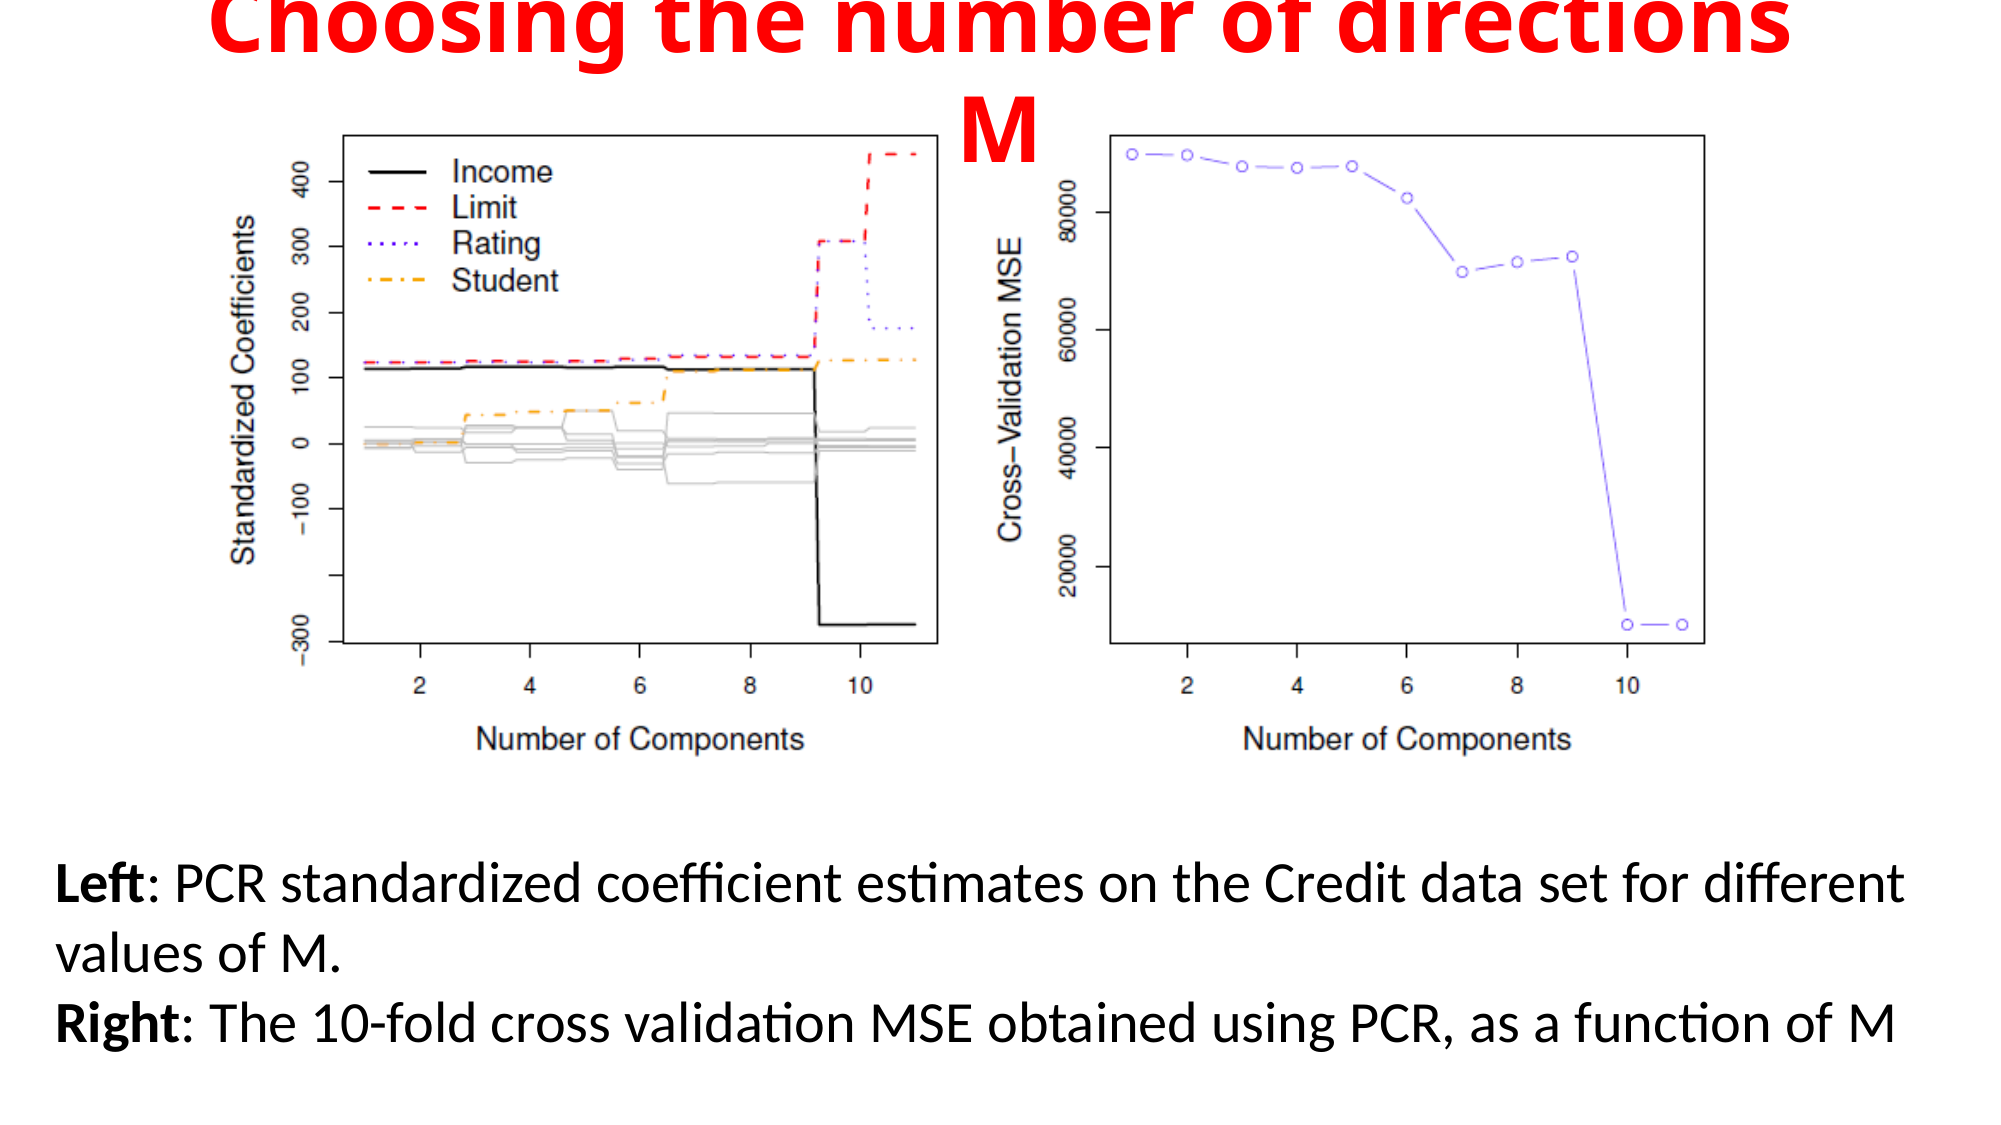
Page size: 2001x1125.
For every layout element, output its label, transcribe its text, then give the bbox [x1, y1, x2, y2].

picture [223, 101, 1732, 768]
text_box Left: PCR standardized coefficient estimates on the Credit data set for different values of M. Right: The 10-fold cross validation MSE obtained using PCR, as a function of M [40, 836, 1985, 1062]
text_box Choosing the number of directions M [137, 25, 1863, 117]
